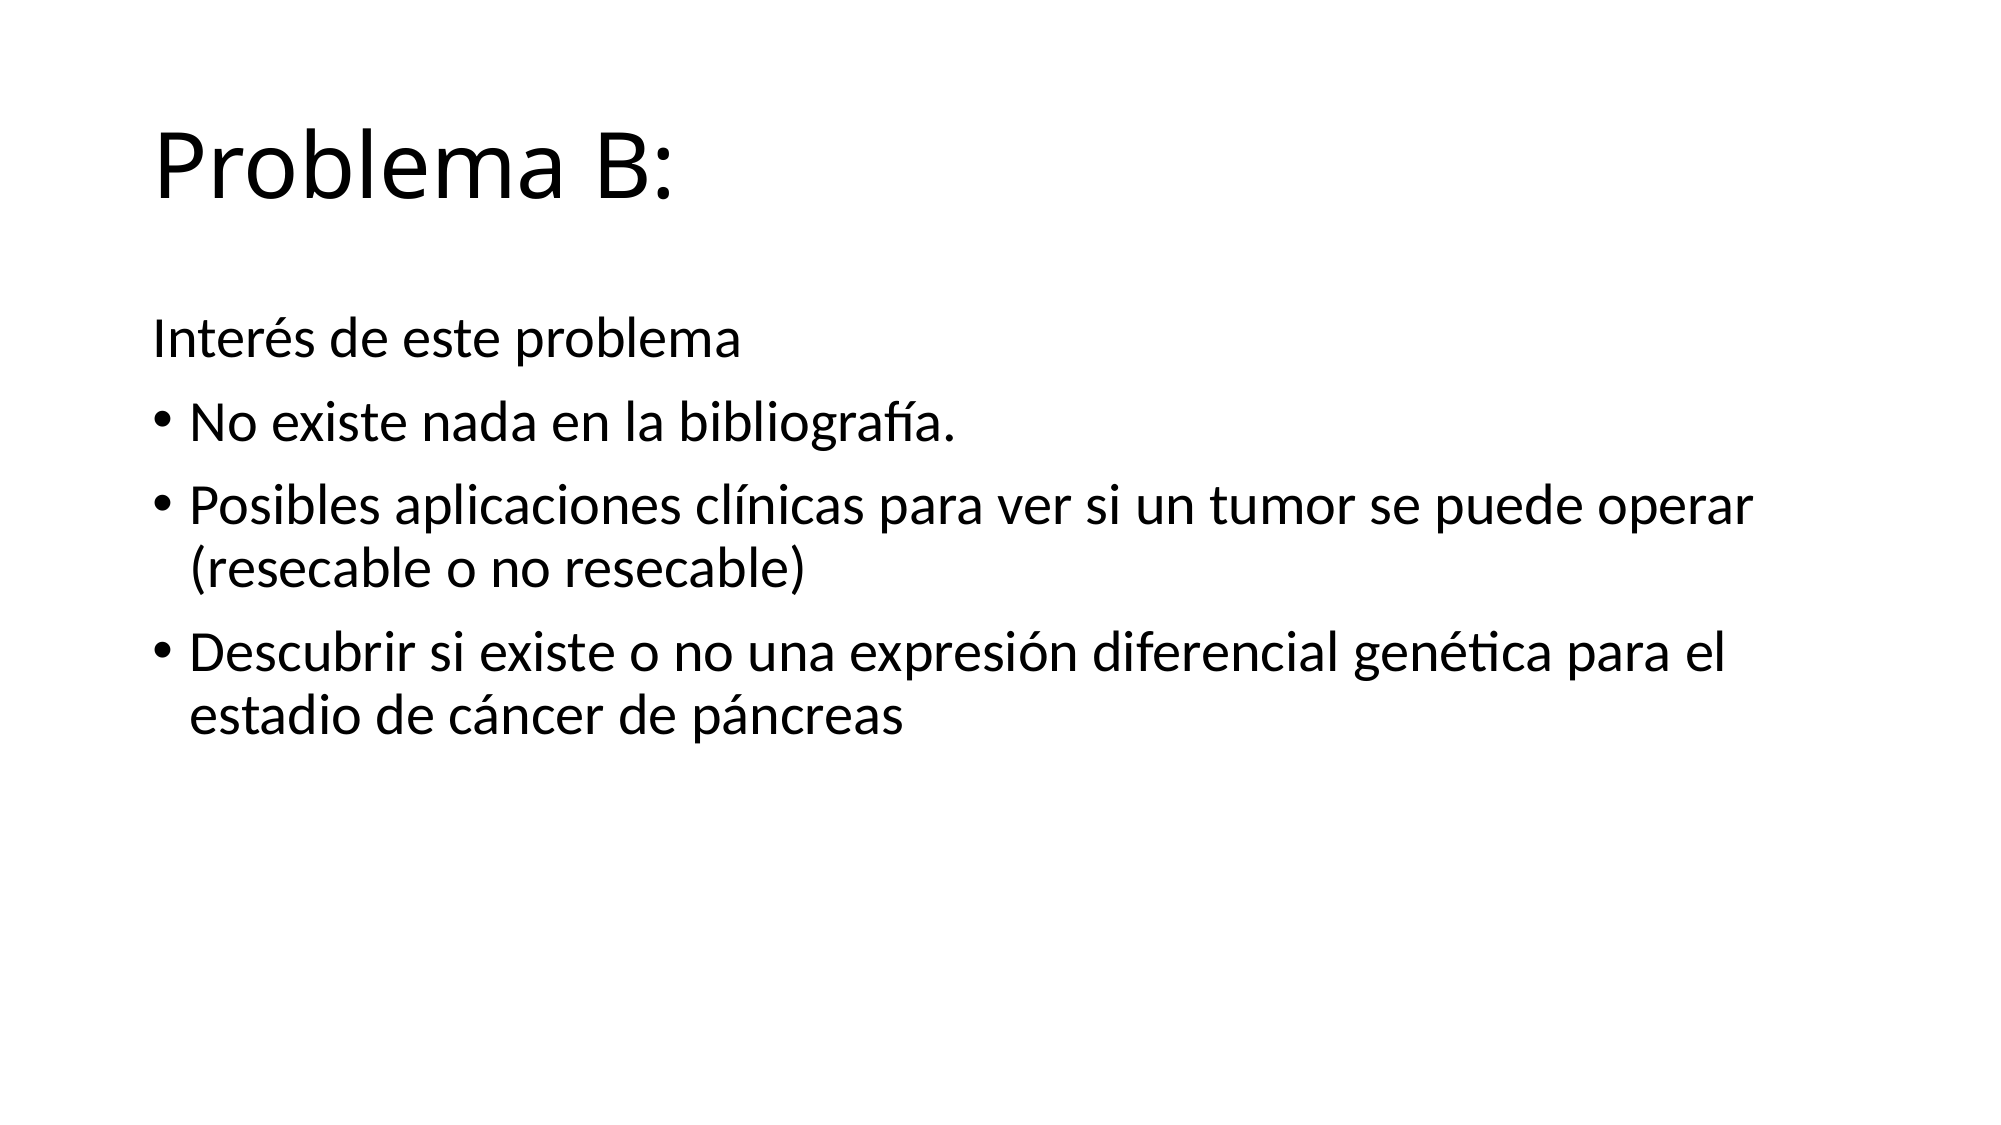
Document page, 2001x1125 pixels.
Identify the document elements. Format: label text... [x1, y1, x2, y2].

list Interés de este problema No existe nada en la bibliografía. Posibles aplicaciones clínicas para ver si un tumor se puede operar (resecable o no resecable) Descubrir si existe o no una expresión diferencial genética para el estadio de cáncer de páncreas [137, 299, 1863, 1014]
title Problema B: [137, 59, 1863, 278]
